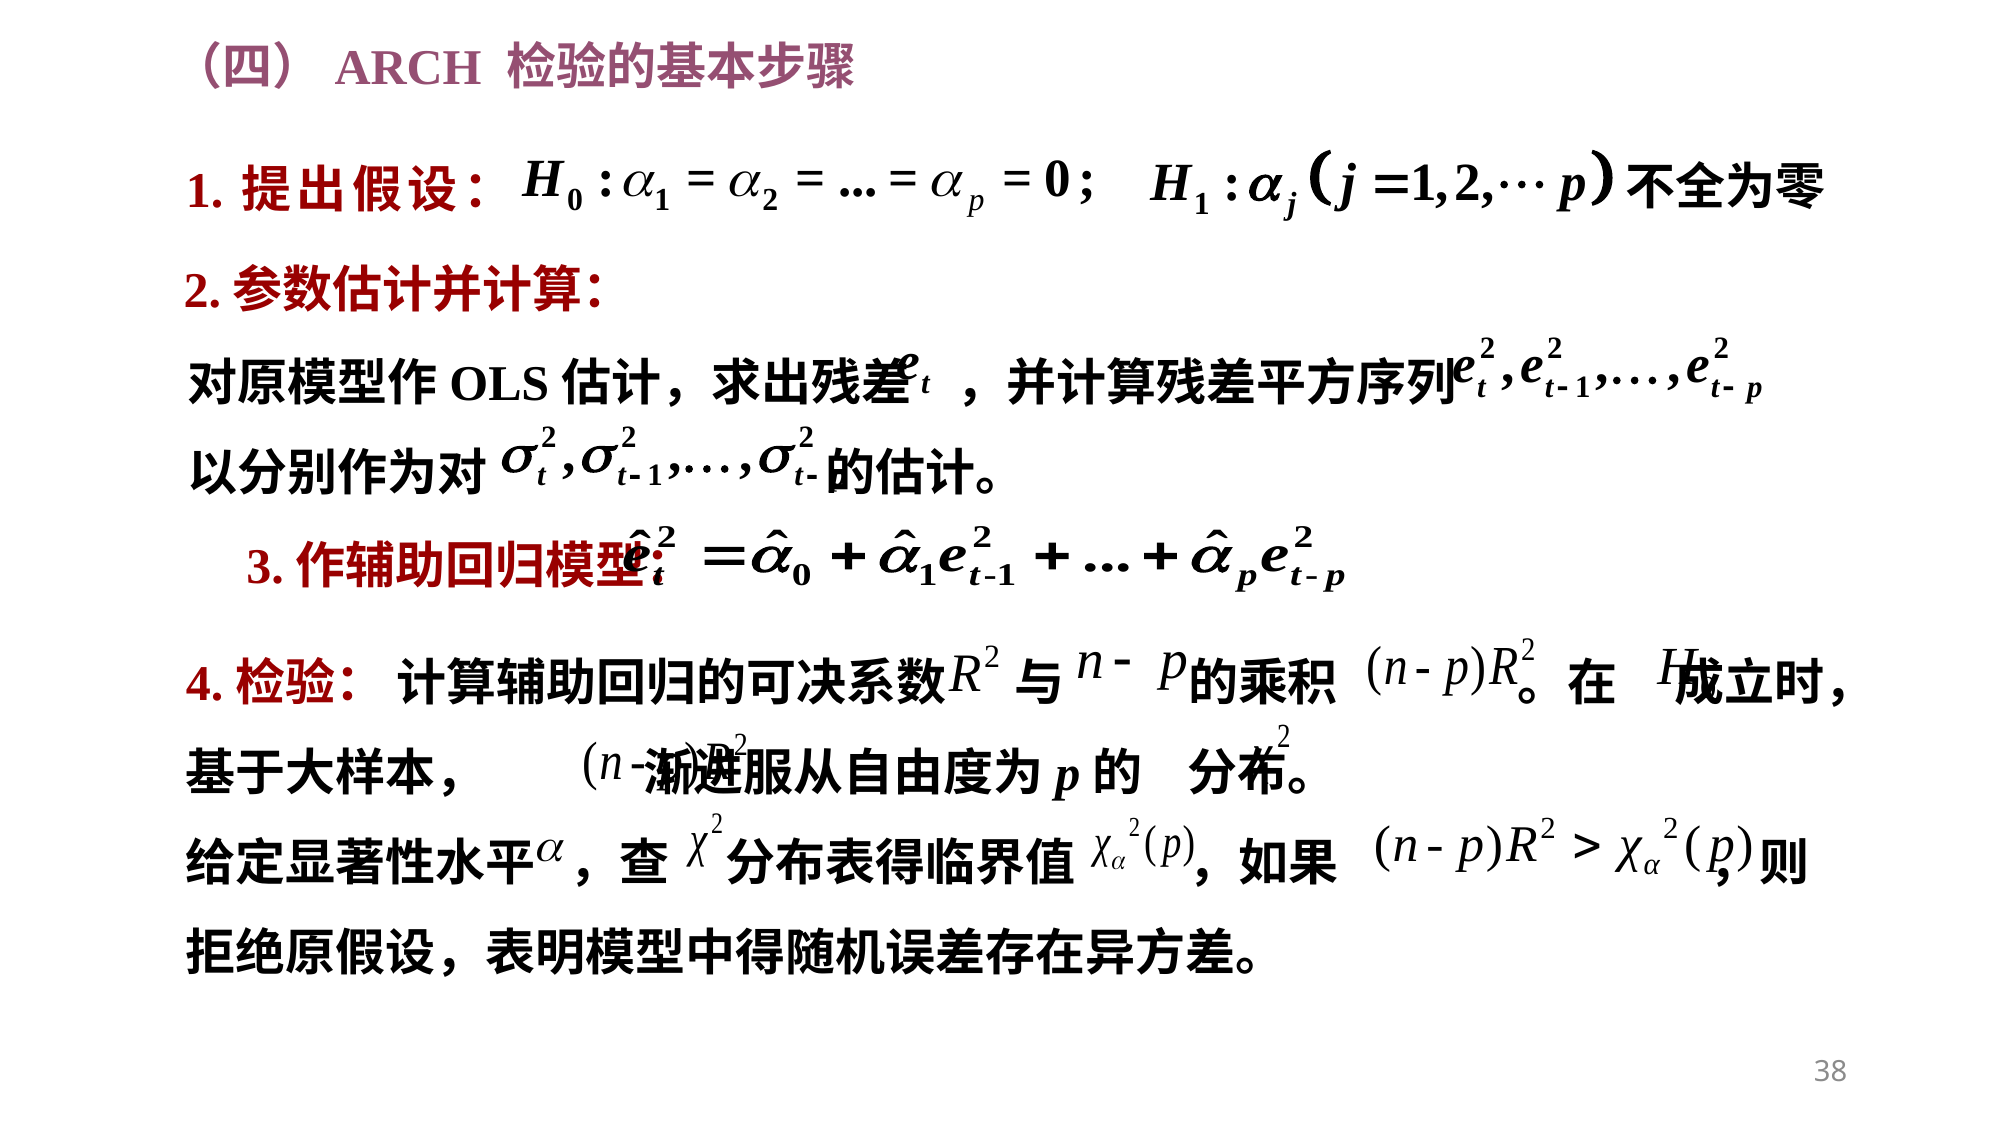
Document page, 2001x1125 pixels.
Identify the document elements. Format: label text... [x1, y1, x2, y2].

slide_number 38 [1412, 1042, 1863, 1103]
text_box 2.参数估计并计算： [168, 238, 648, 325]
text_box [172, 313, 1802, 503]
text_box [171, 137, 1861, 232]
text_box （四）ARCH 检验的基本步骤 [157, 27, 946, 103]
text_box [178, 514, 1676, 603]
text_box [171, 613, 1859, 992]
